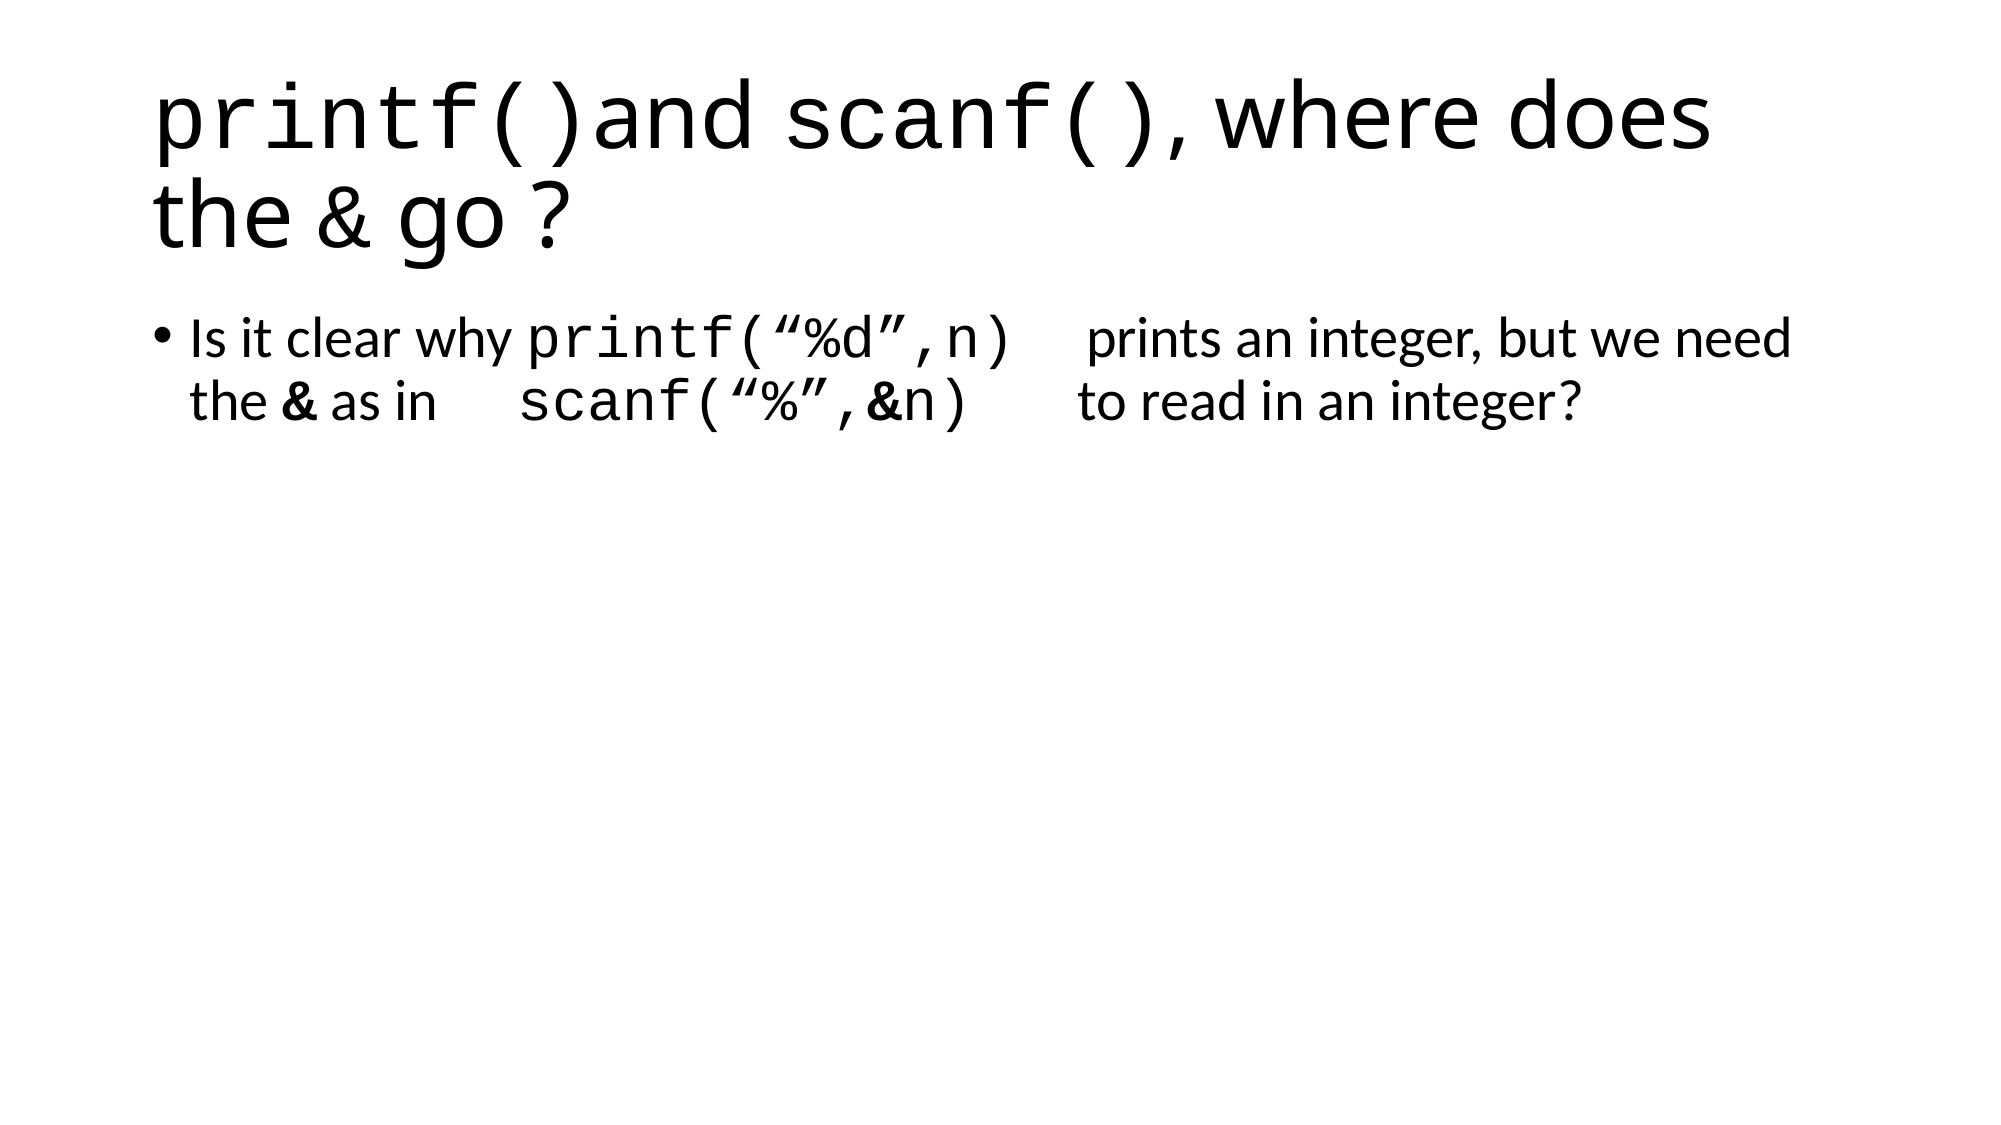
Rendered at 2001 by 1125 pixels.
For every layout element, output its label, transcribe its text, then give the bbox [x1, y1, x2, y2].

list Is it clear why printf(“%d”,n) prints an integer, but we need the & as in scanf(“%”,&n) to read in an integer? [137, 299, 1863, 1014]
title printf()and scanf(), where does the & go ? [137, 59, 1863, 278]
